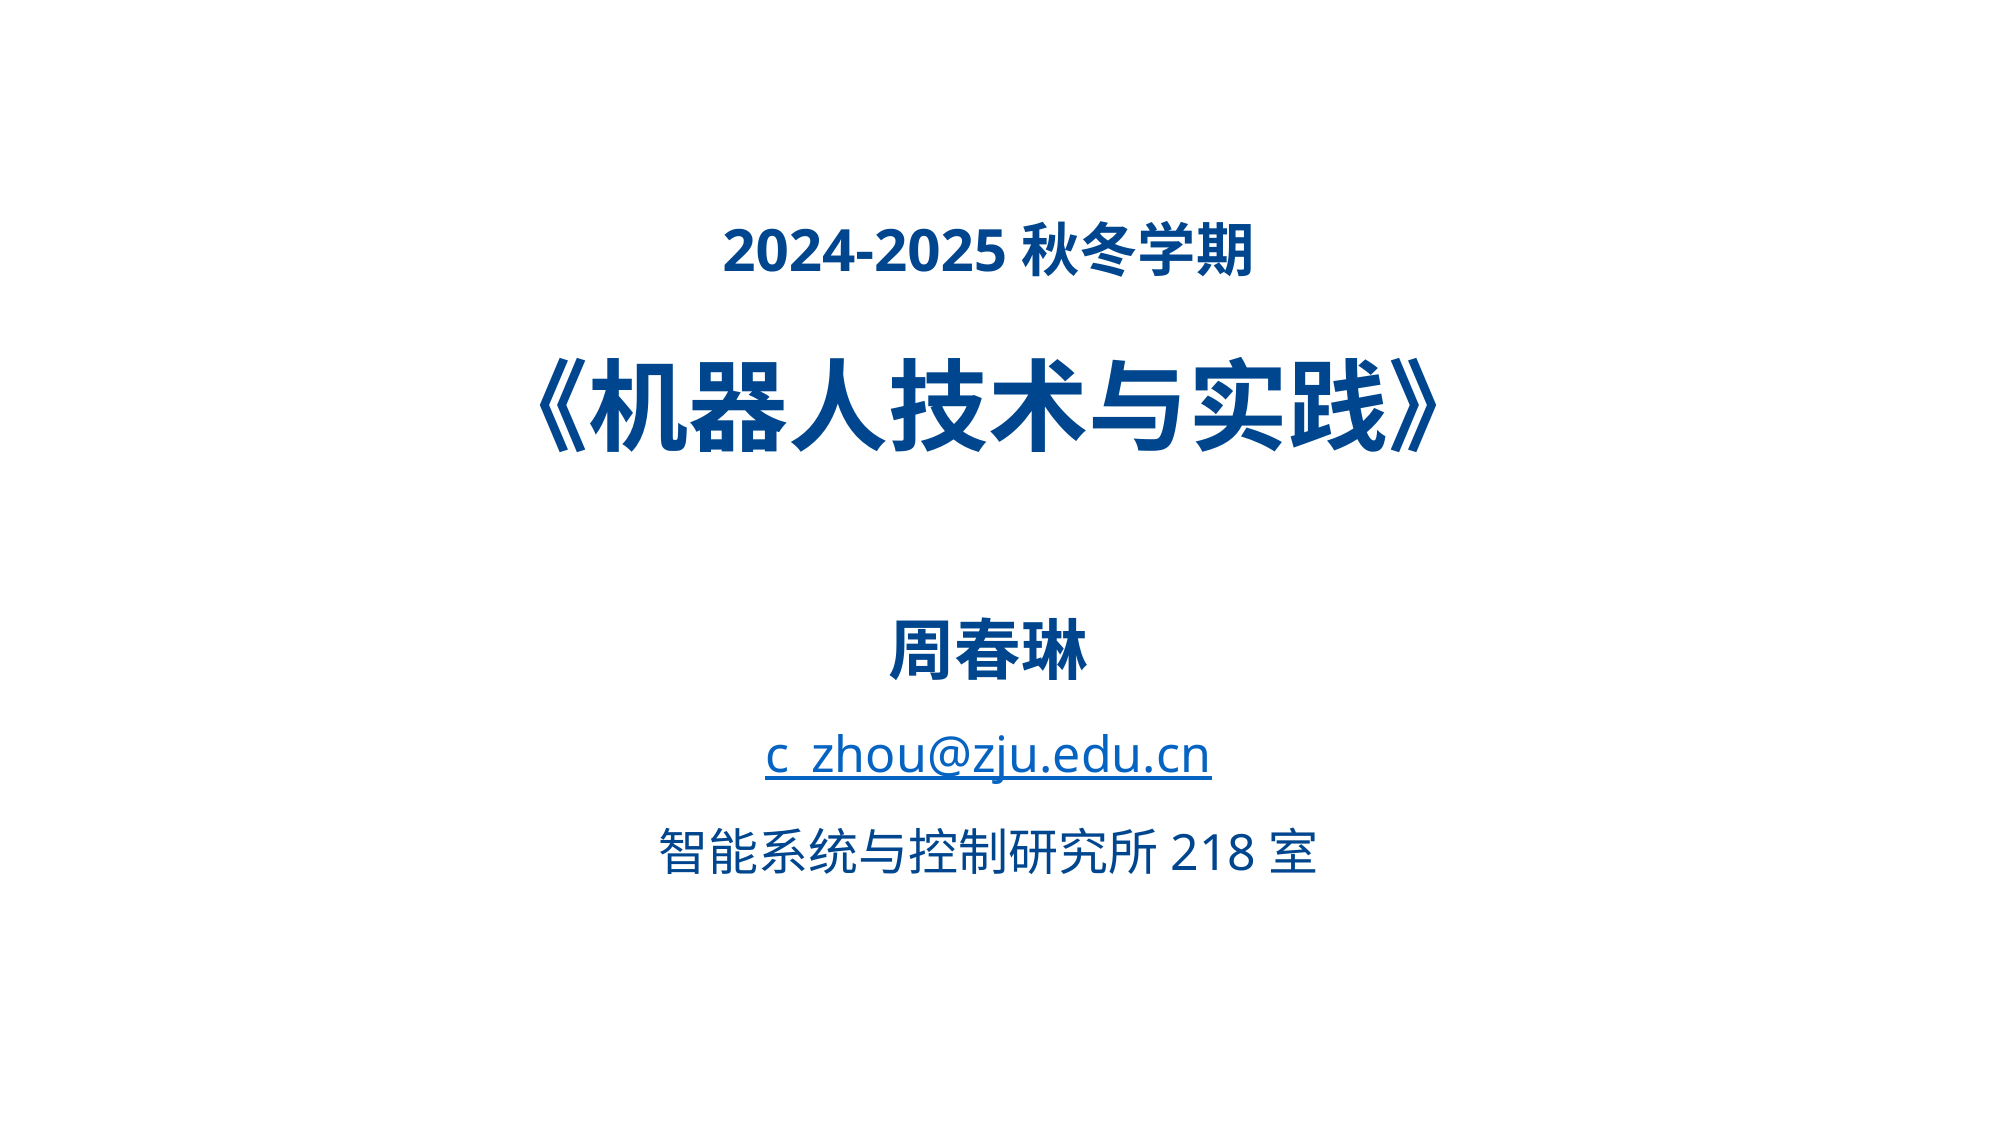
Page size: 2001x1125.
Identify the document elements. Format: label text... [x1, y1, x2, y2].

text_box 2024-2025秋冬学期 《机器人技术与实践》 周春琳 c_zhou@zju.edu.cn 智能系统与控制研究所218室 [228, 170, 1749, 978]
